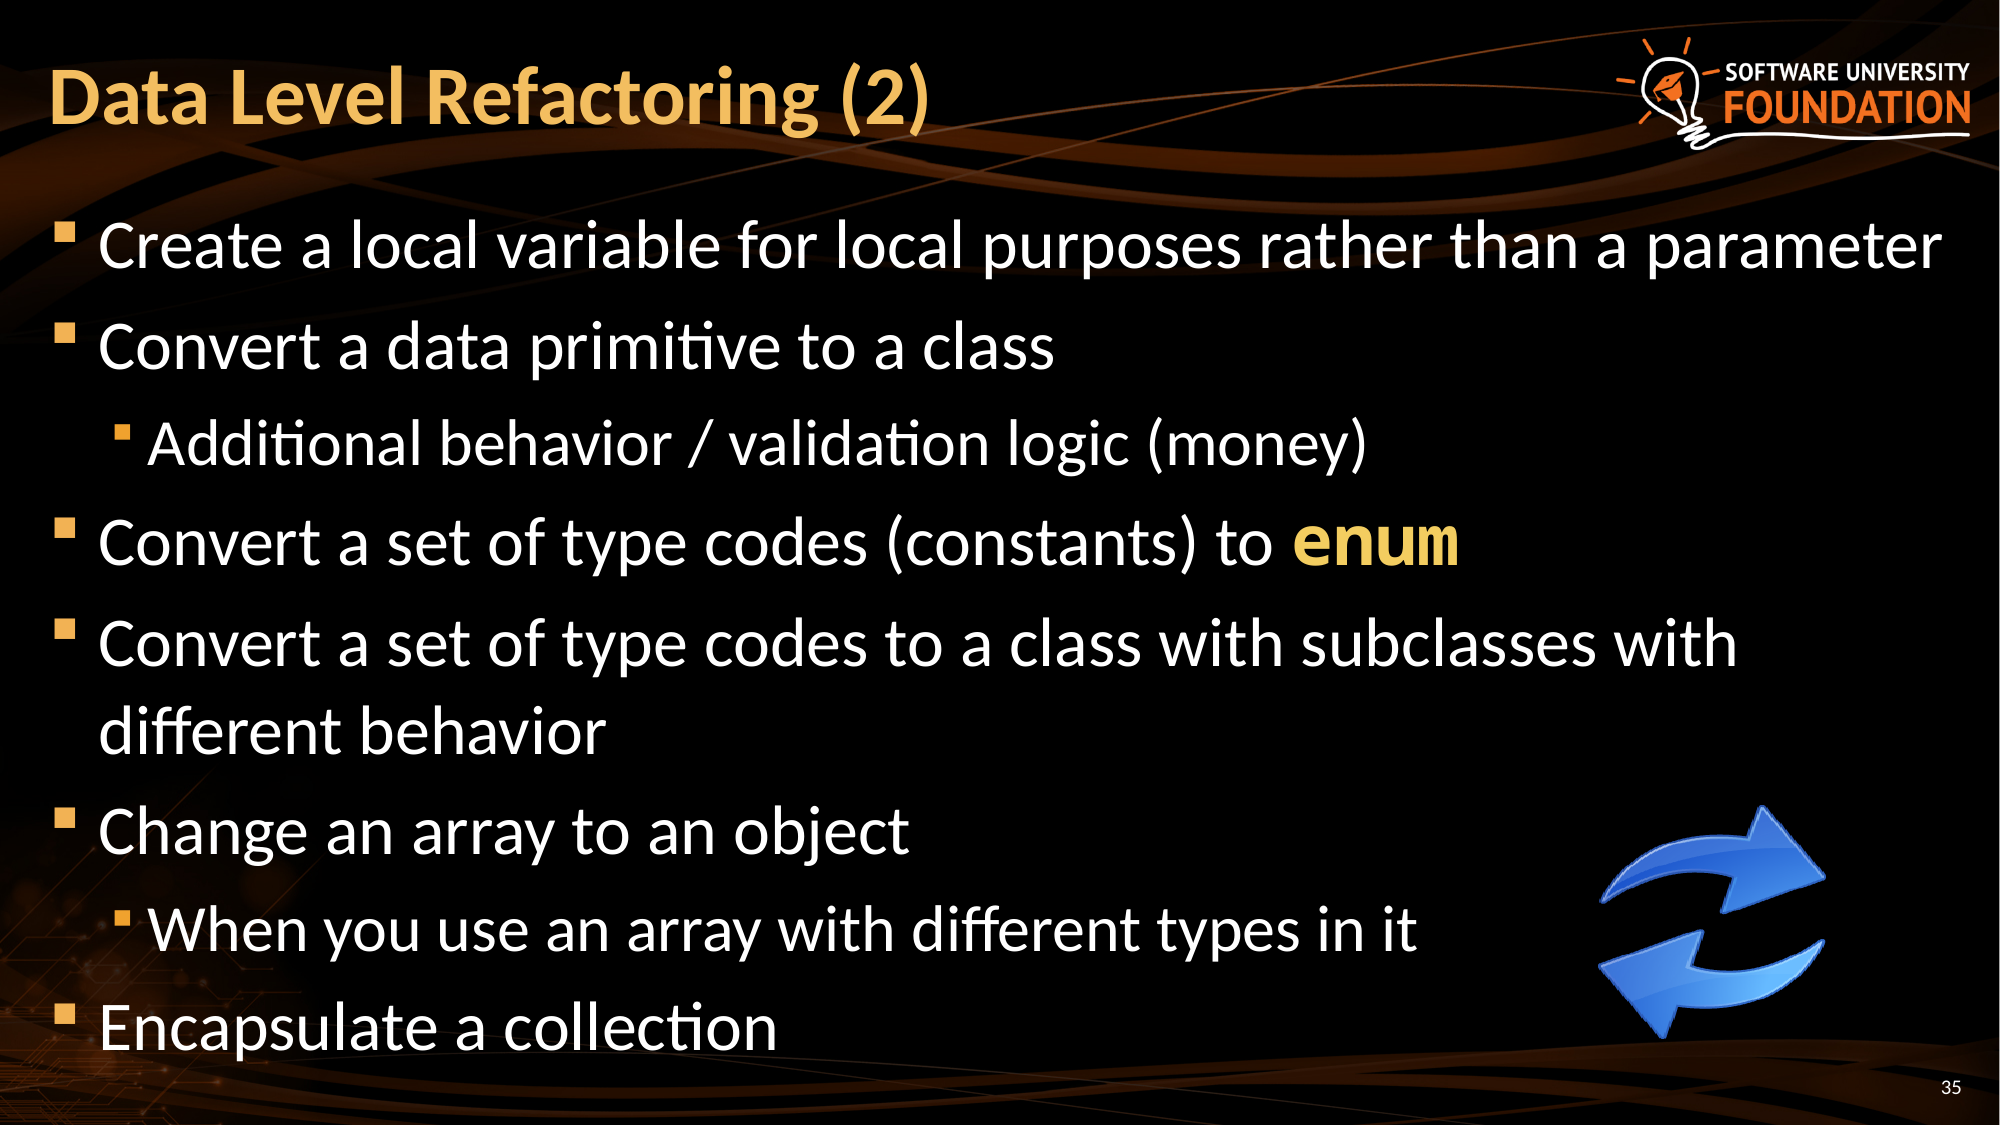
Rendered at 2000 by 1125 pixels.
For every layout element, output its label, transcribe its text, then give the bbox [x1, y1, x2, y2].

title Data Level Refactoring (2) [30, 6, 1602, 189]
picture [0, 0, 2000, 1125]
list Create a local variable for local purposes rather than a parameter Convert a data primitive to a class Additional behavior / validation logic (money) Convert a set of type codes (constants) to enum Convert a set of type codes to a class with subclasses with different behavior Change an array to an object When you use an array with different types in it Encapsulate a collection [31, 188, 1968, 1103]
